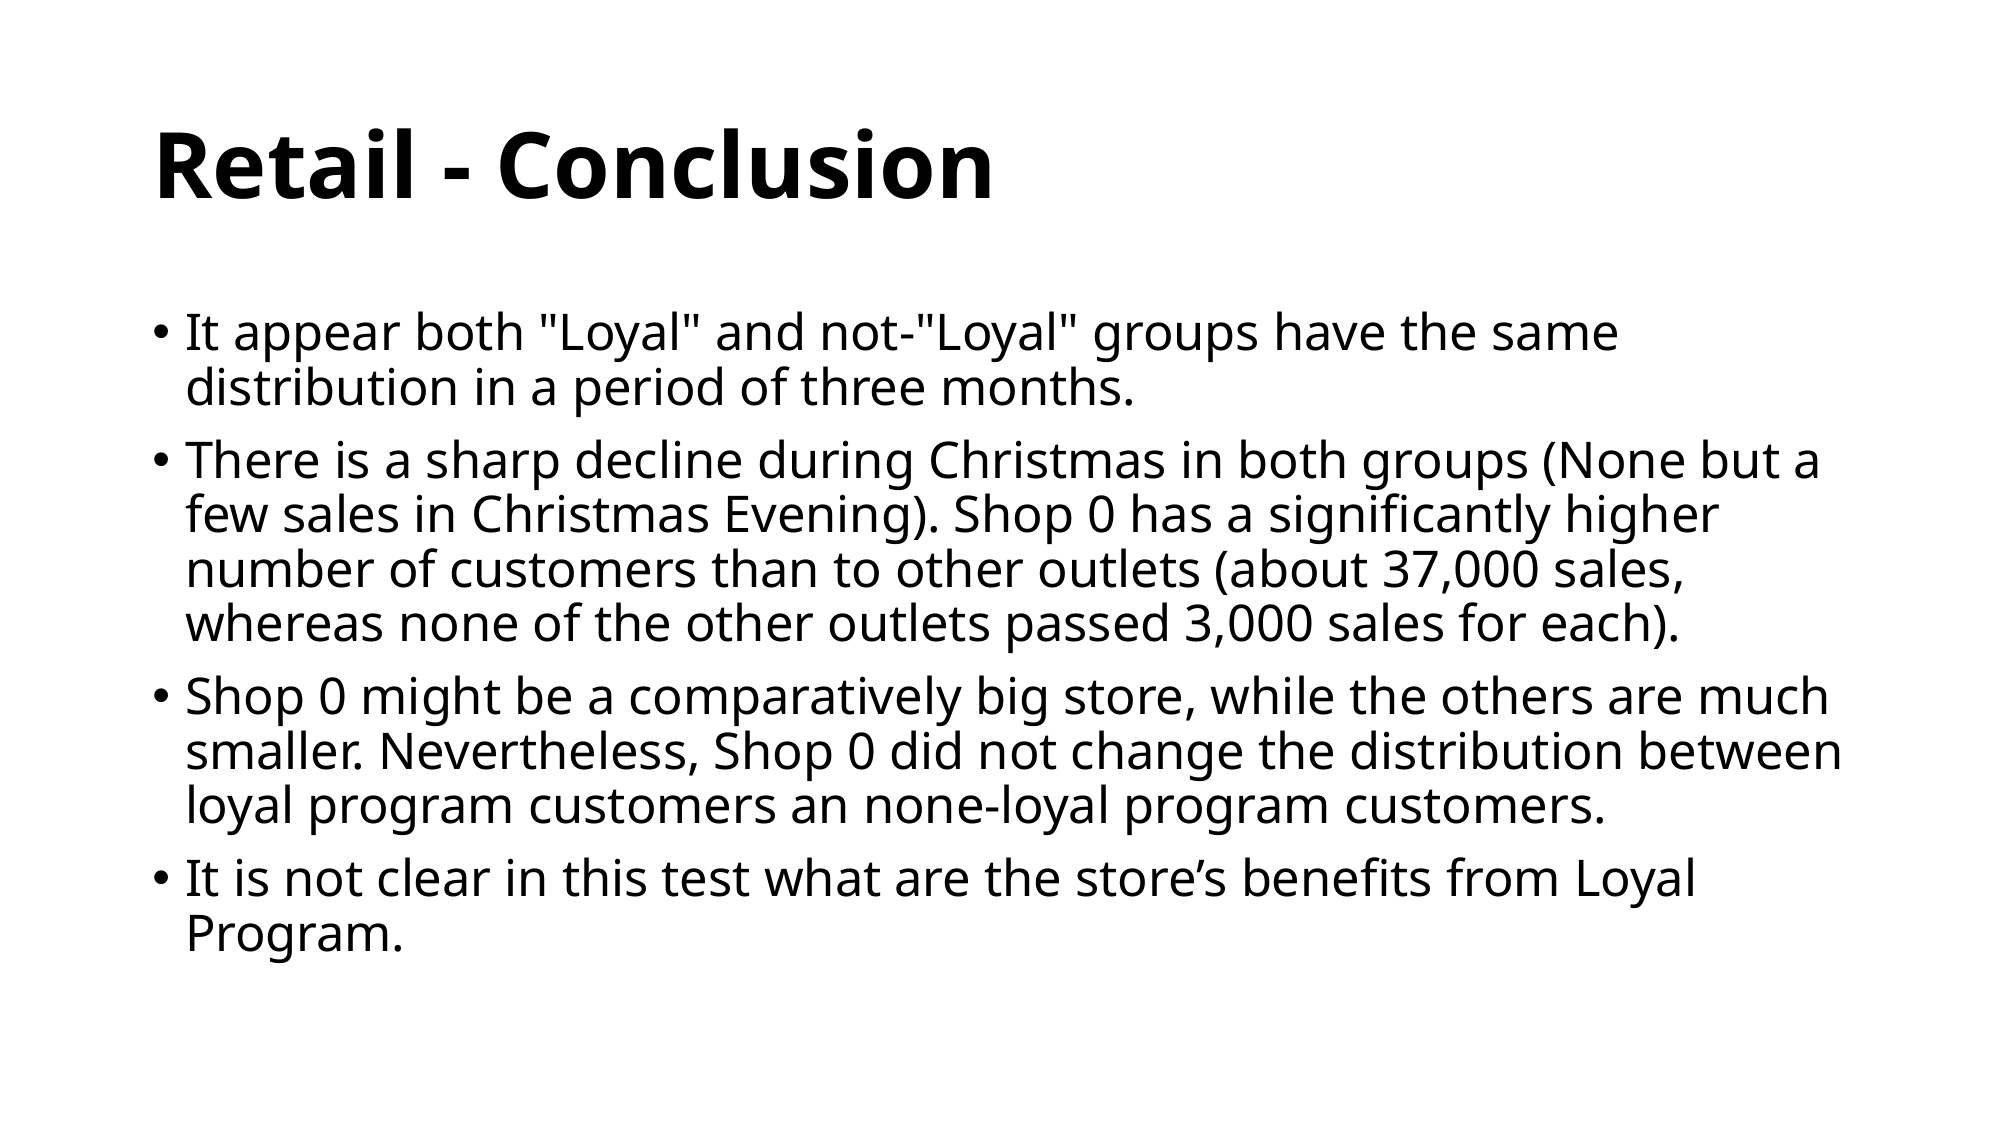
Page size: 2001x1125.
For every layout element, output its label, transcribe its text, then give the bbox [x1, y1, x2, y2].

title Retail - Conclusion [137, 59, 1863, 278]
list It appear both "Loyal" and not-"Loyal" groups have the same distribution in a period of three months. There is a sharp decline during Christmas in both groups (None but a few sales in Christmas Evening). Shop 0 has a significantly higher number of customers than to other outlets (about 37,000 sales, whereas none of the other outlets passed 3,000 sales for each). Shop 0 might be a comparatively big store, while the others are much smaller. Nevertheless, Shop 0 did not change the distribution between loyal program customers an none-loyal program customers. It is not clear in this test what are the store’s benefits from Loyal Program. [137, 299, 1863, 1014]
